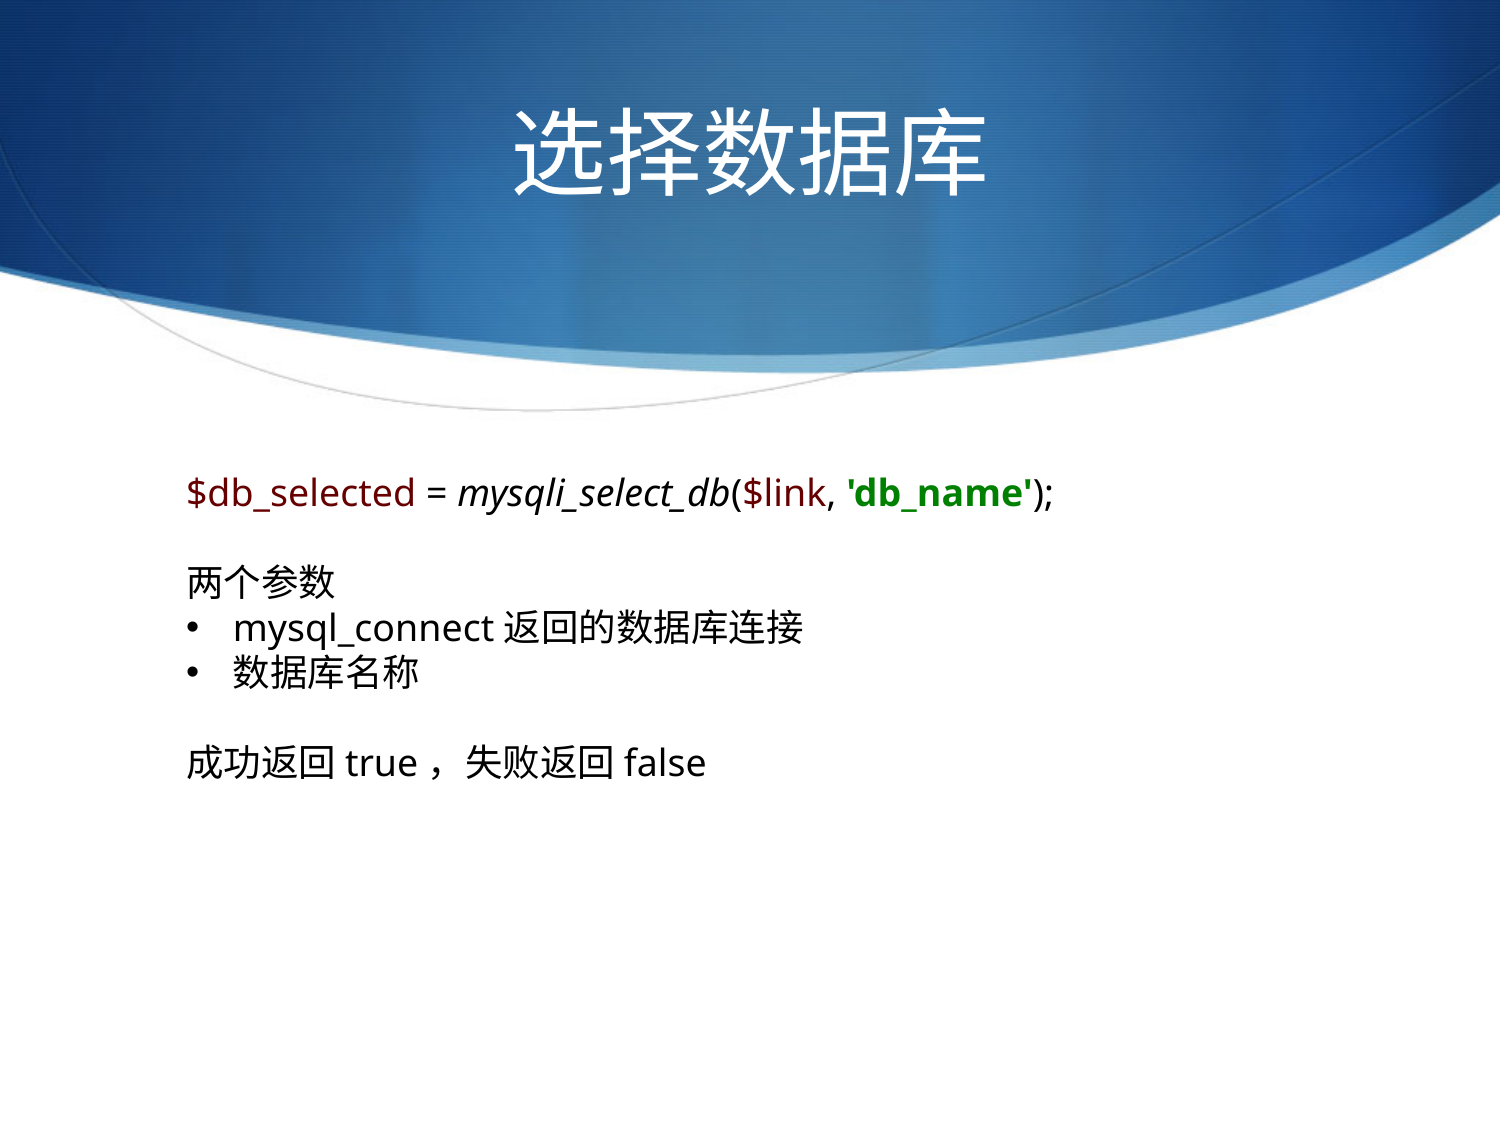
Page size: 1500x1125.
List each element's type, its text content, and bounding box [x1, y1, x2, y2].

title 选择数据库 [75, 56, 1425, 245]
picture [0, 0, 1500, 1125]
text_box $db_selected = mysqli_select_db($link, 'db_name'); 两个参数 mysql_connect返回的数据库连接 数据库名称 成功返回true，失败返回false [171, 461, 1324, 792]
